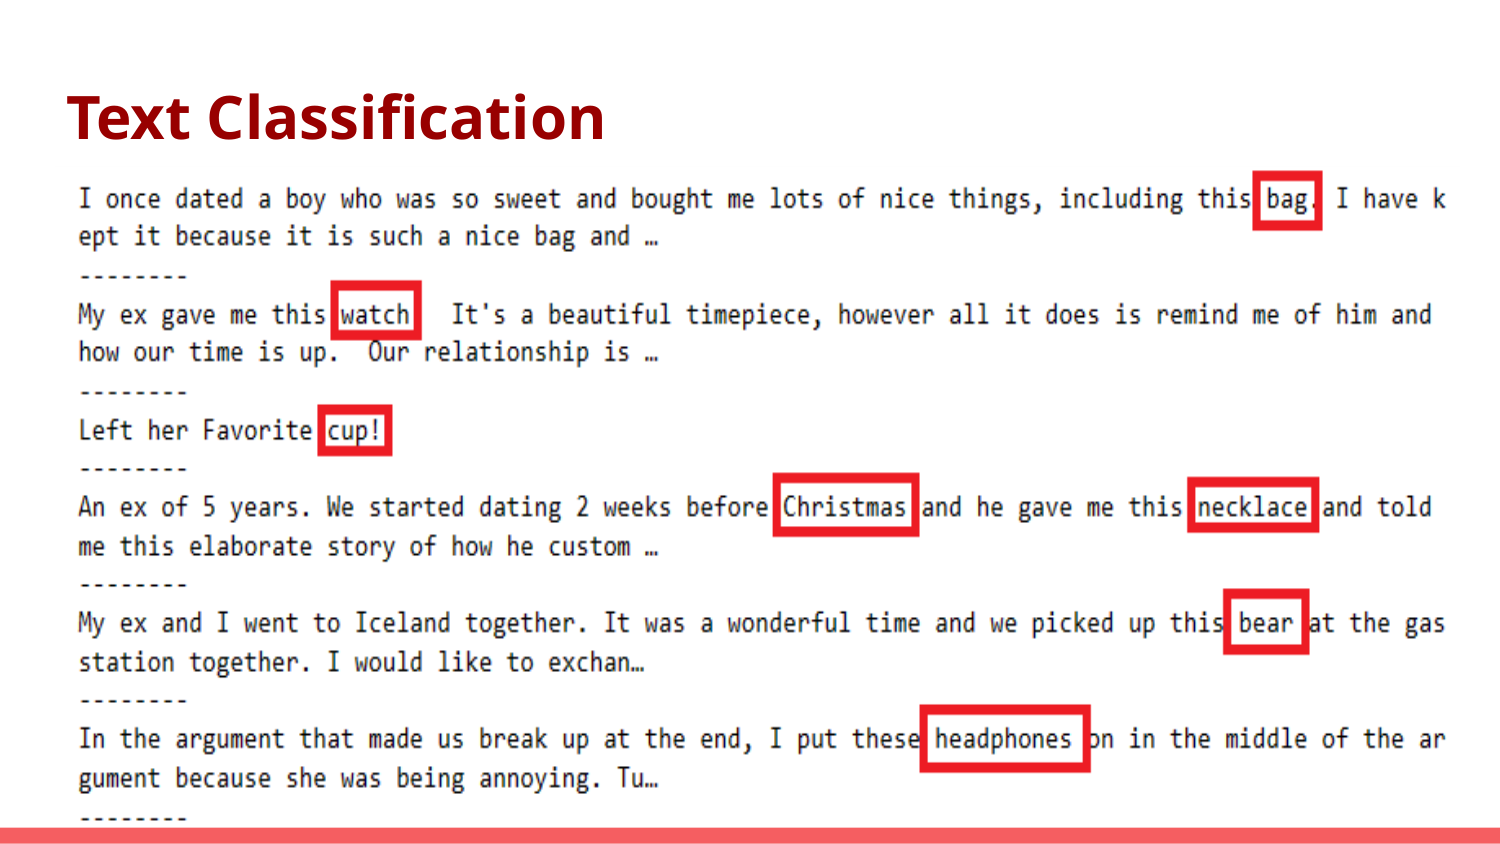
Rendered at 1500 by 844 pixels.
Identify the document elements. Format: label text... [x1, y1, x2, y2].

picture [55, 165, 1461, 826]
list Every image has caption  represent different category There is specific keywords such as ring, braclet, necklace  JEWELARRY We have following categories BIRTHDAY ROSES LONG DISTANCE CHEATED CHRISTMAS VALENTINE JEWELARY HOLIDAY TATTOO KIT CLOTHING ITEM GIFT OTHER [29, 143, 1427, 686]
title Text Classification [51, 64, 1449, 164]
